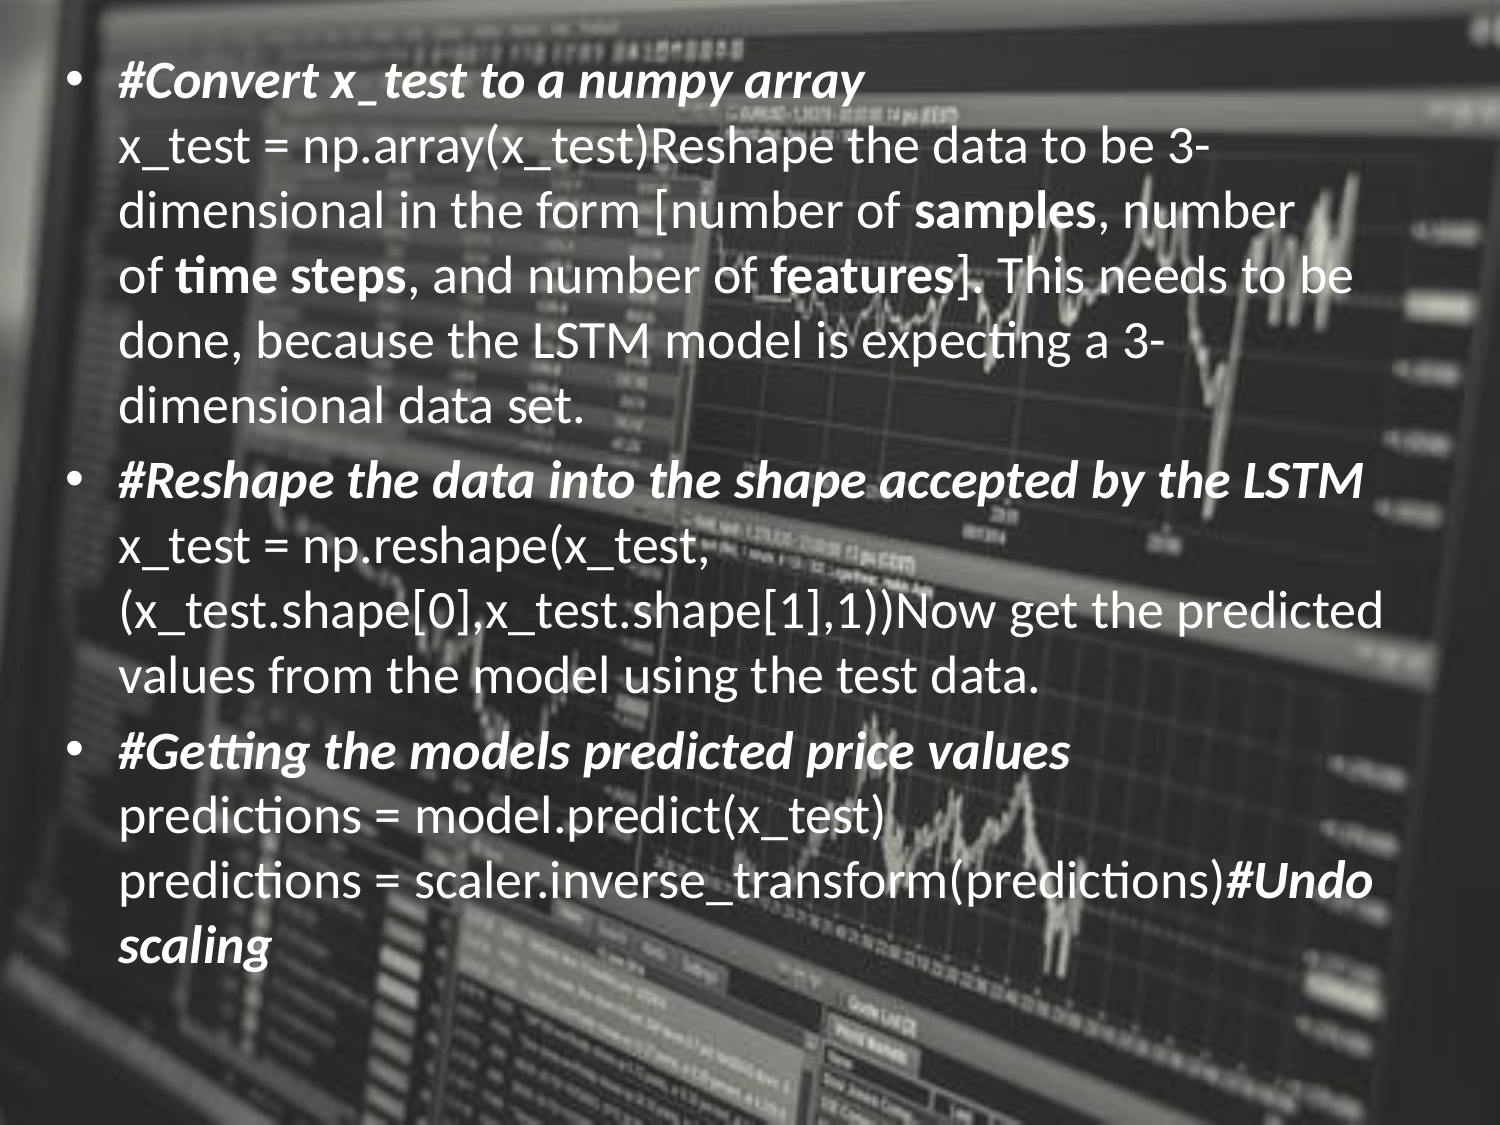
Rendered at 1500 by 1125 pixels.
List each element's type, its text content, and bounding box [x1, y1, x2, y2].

list #Convert x_test to a numpy array x_test = np.array(x_test)Reshape the data to be 3-dimensional in the form [number of samples, number of time steps, and number of features]. This needs to be done, because the LSTM model is expecting a 3-dimensional data set. #Reshape the data into the shape accepted by the LSTM x_test = np.reshape(x_test, (x_test.shape[0],x_test.shape[1],1))Now get the predicted values from the model using the test data. #Getting the models predicted price values predictions = model.predict(x_test) predictions = scaler.inverse_transform(predictions)#Undo scaling [50, 37, 1425, 1005]
